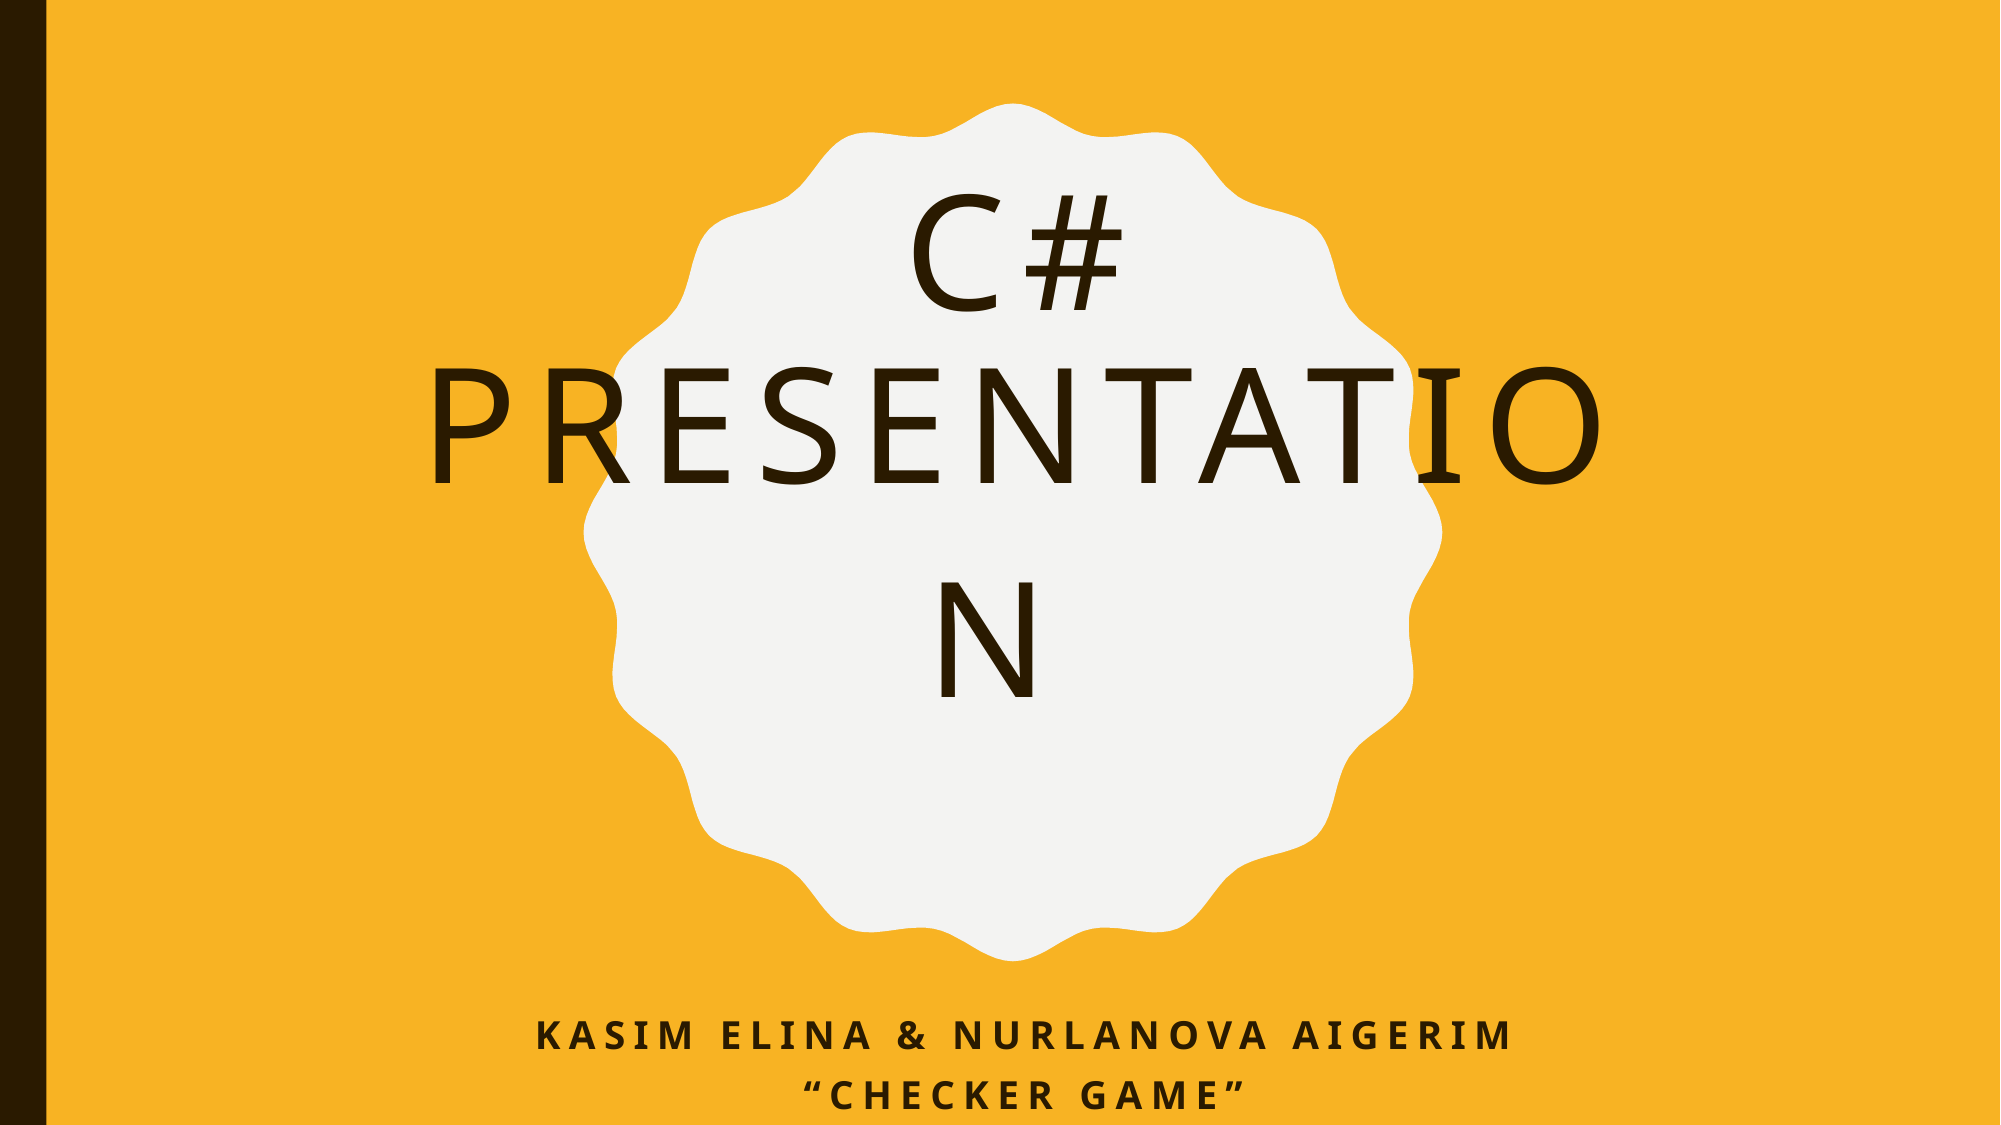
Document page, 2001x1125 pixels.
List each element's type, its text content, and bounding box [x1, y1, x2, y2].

subtitle Kasim Elina & Nurlanova Aigerim “Checker game” [363, 1003, 1684, 1125]
title C# presentation [363, 186, 1684, 729]
